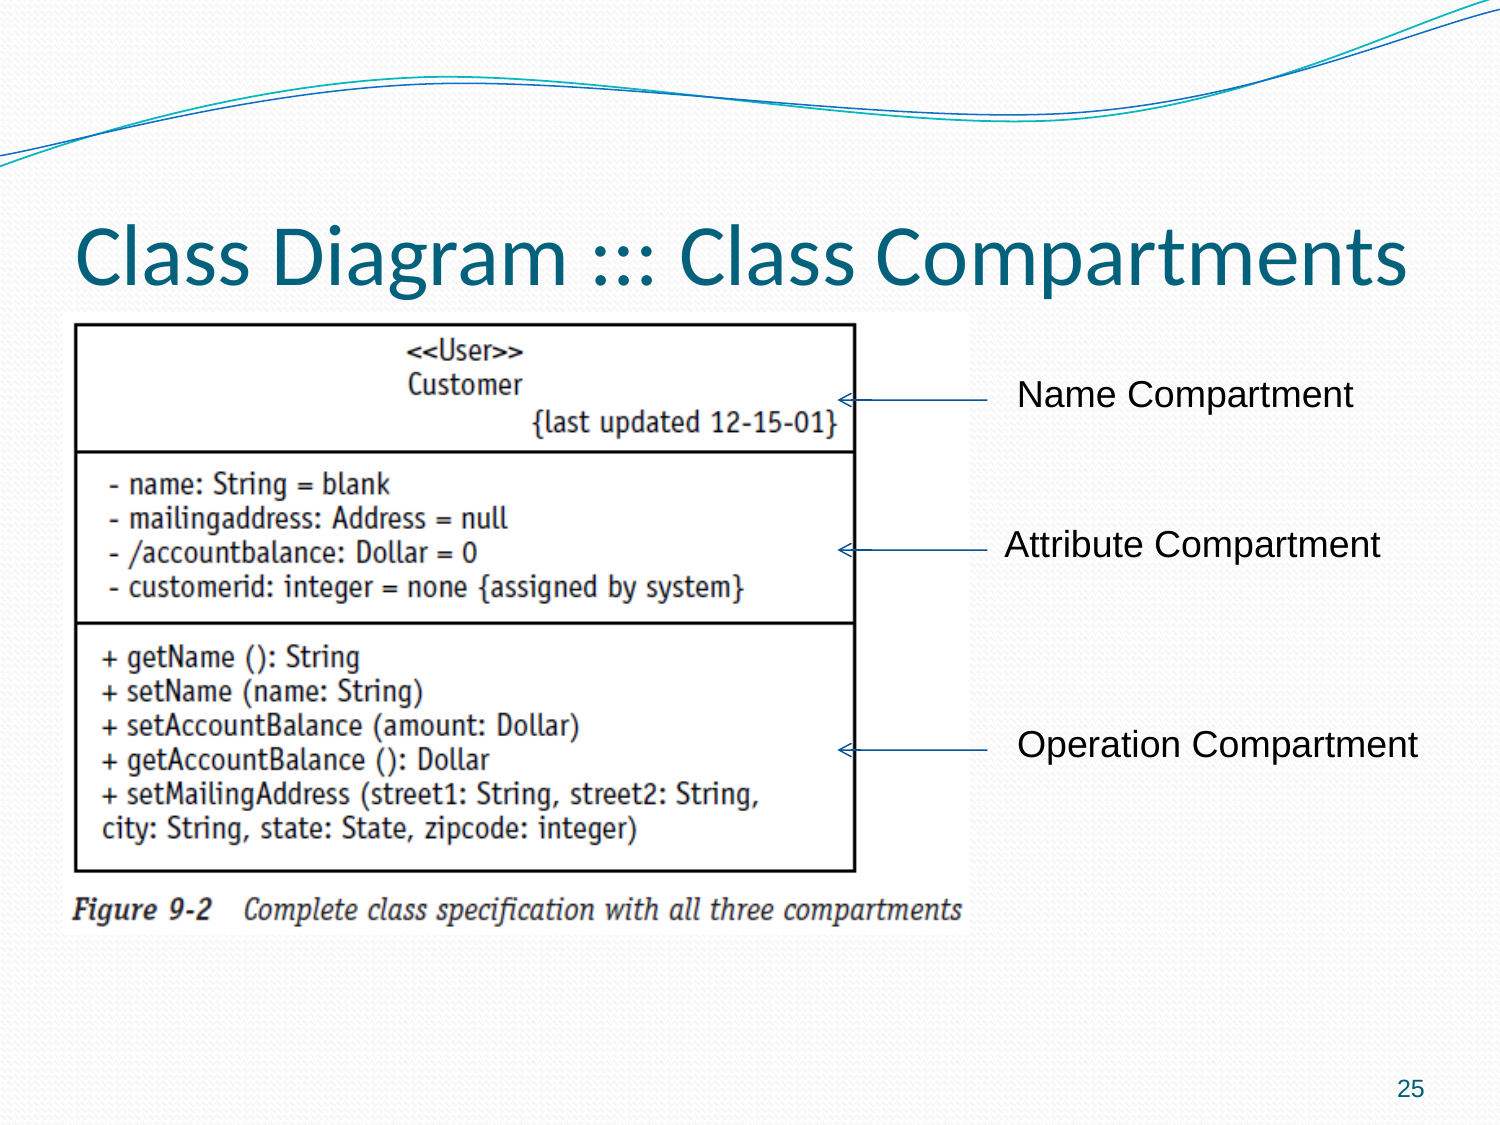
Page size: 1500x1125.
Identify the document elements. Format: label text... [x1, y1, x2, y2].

text_box Name Compartment [1002, 362, 1369, 423]
picture [63, 312, 969, 935]
slide_number 25 [1299, 1042, 1425, 1103]
text_box Attribute Compartment [989, 512, 1397, 573]
text_box Operation Compartment [1002, 712, 1434, 773]
title Class Diagram ::: Class Compartments [75, 115, 1425, 303]
